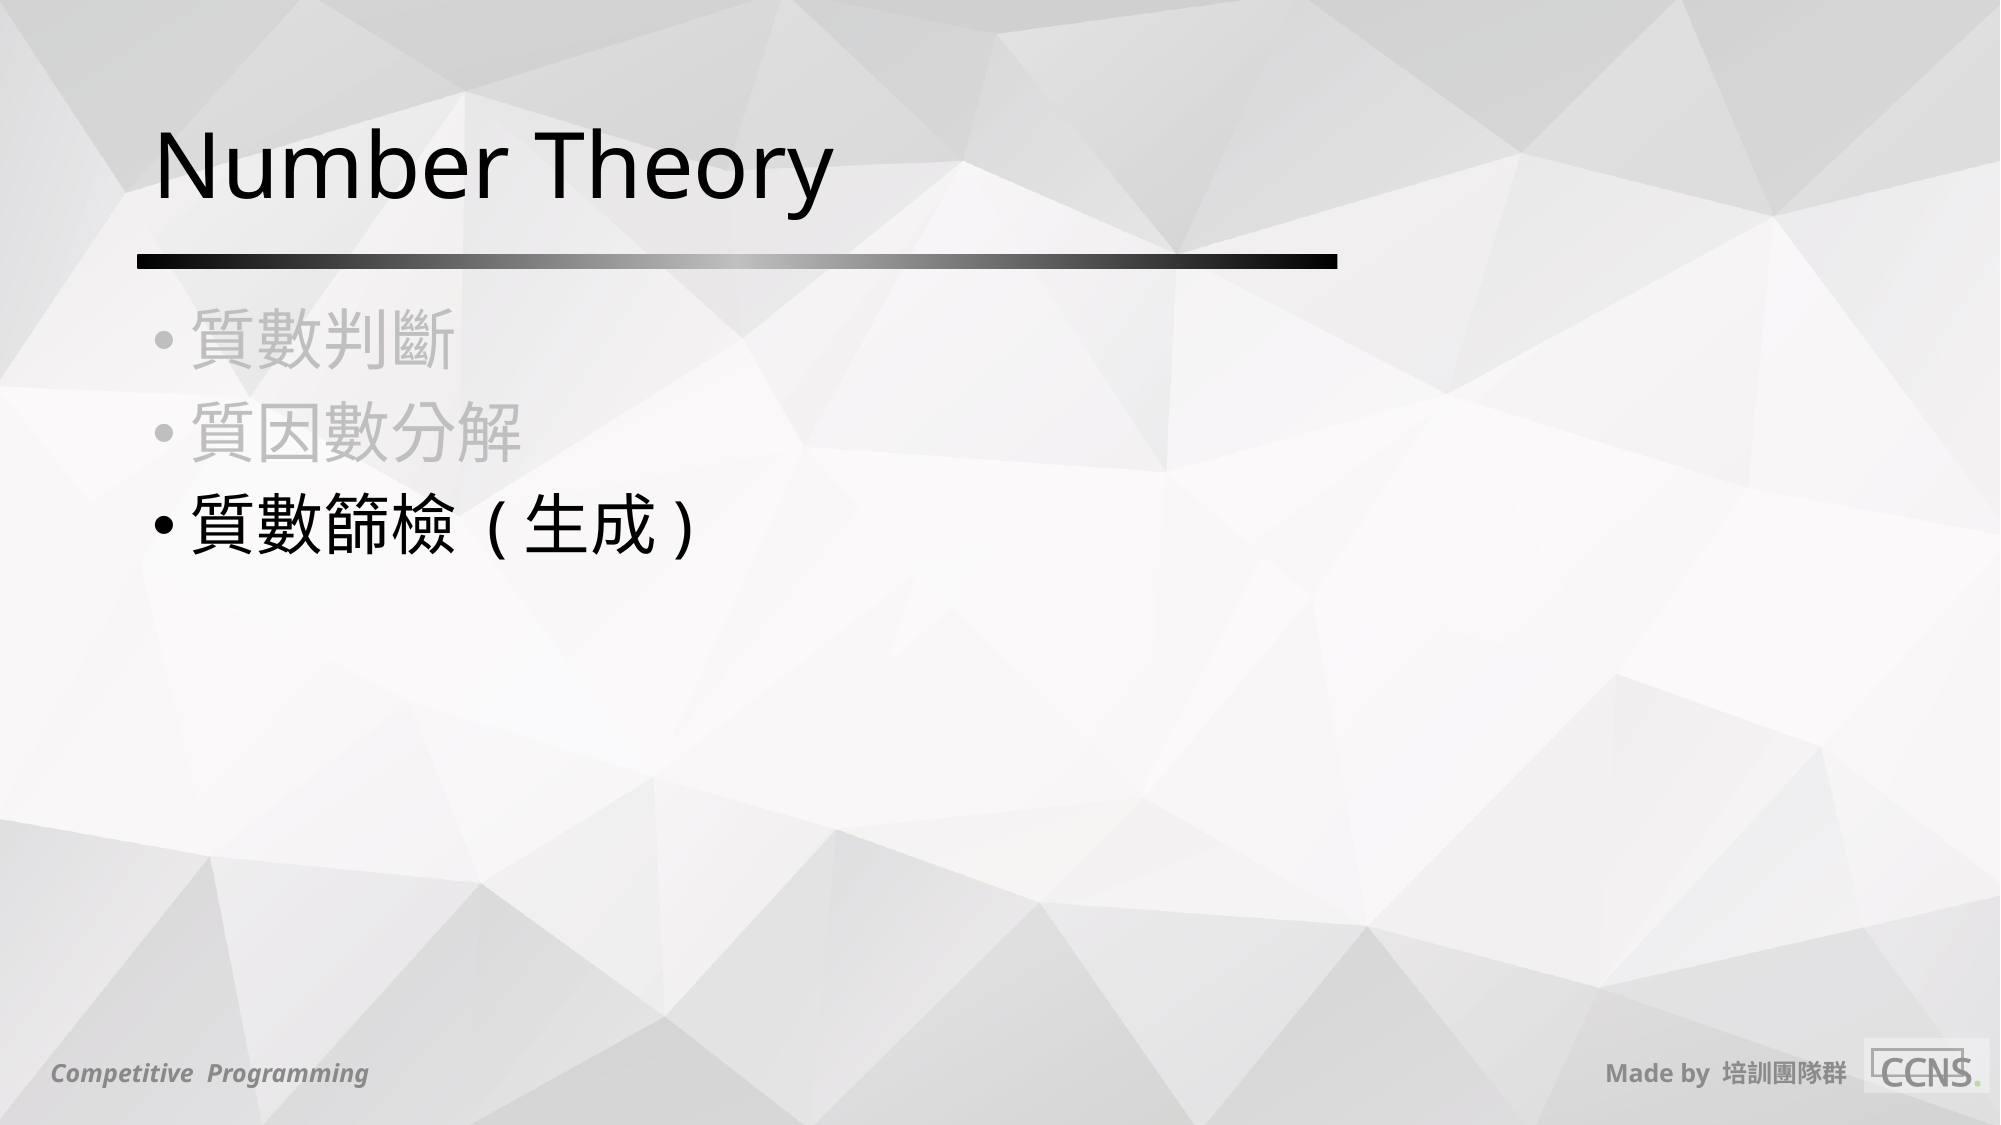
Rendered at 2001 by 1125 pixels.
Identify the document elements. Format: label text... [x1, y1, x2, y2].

list 質數判斷 質因數分解 質數篩檢 (生成) [137, 299, 1863, 1014]
picture [0, 0, 2000, 1125]
title Number Theory [137, 59, 1863, 278]
